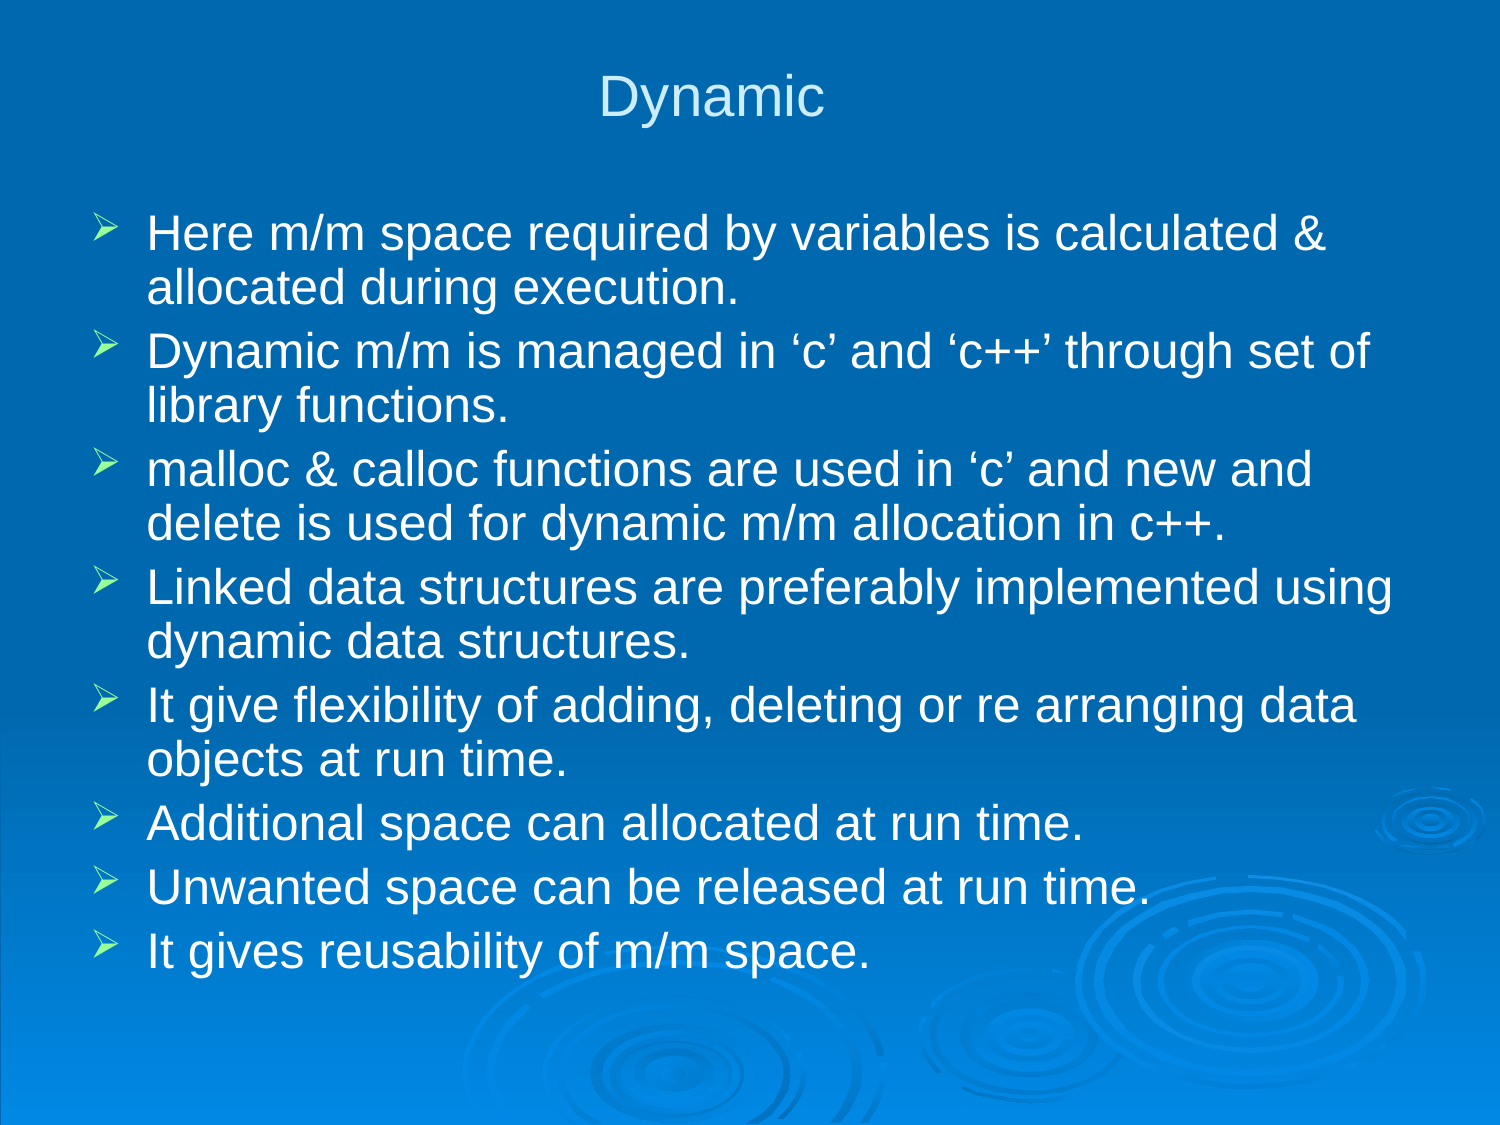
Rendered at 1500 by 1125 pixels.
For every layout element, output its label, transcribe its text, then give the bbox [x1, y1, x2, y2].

list Here m/m space required by variables is calculated & allocated during execution. Dynamic m/m is managed in ‘c’ and ‘c++’ through set of library functions. malloc & calloc functions are used in ‘c’ and new and delete is used for dynamic m/m allocation in c++. Linked data structures are preferably implemented using dynamic data structures. It give flexibility of adding, deleting or re arranging data objects at run time. Additional space can allocated at run time. Unwanted space can be released at run time. It gives reusability of m/m space. [74, 199, 1426, 1006]
title Dynamic [37, 0, 1388, 188]
